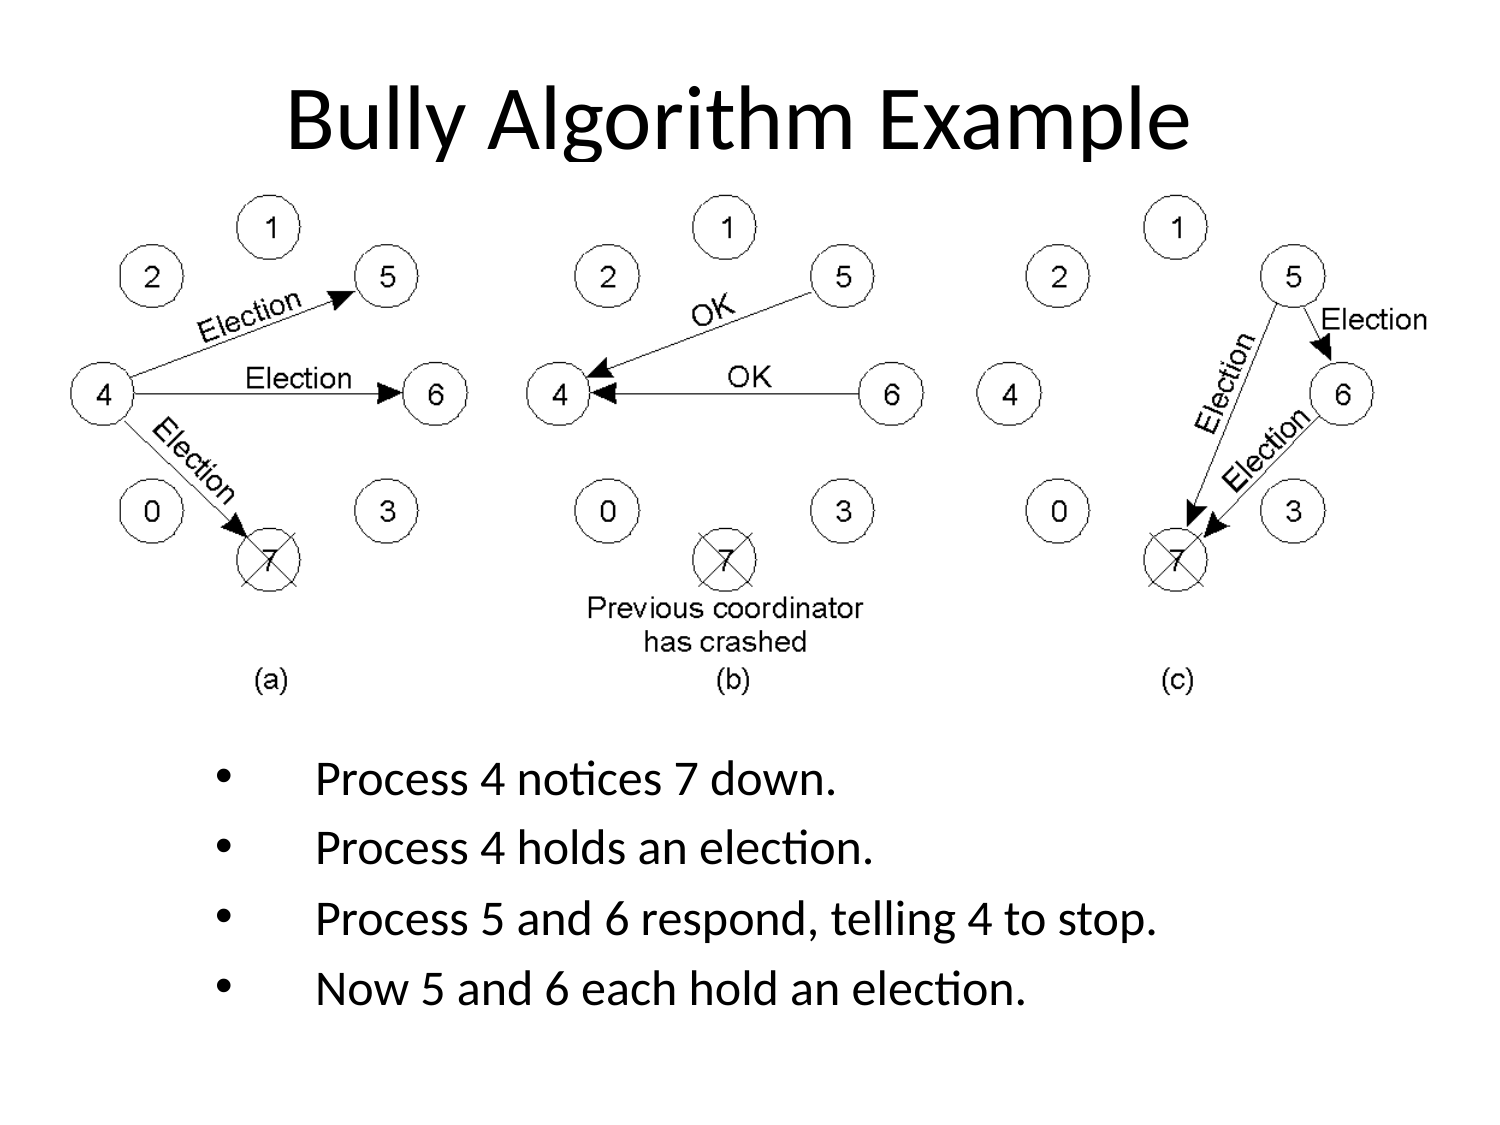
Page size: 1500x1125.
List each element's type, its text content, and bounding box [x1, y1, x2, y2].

title Bully Algorithm Example [112, 50, 1388, 160]
list Process 4 notices 7 down. Process 4 holds an election. Process 5 and 6 respond, telling 4 to stop. Now 5 and 6 each hold an election. [200, 737, 1388, 1038]
picture [49, 162, 1444, 716]
